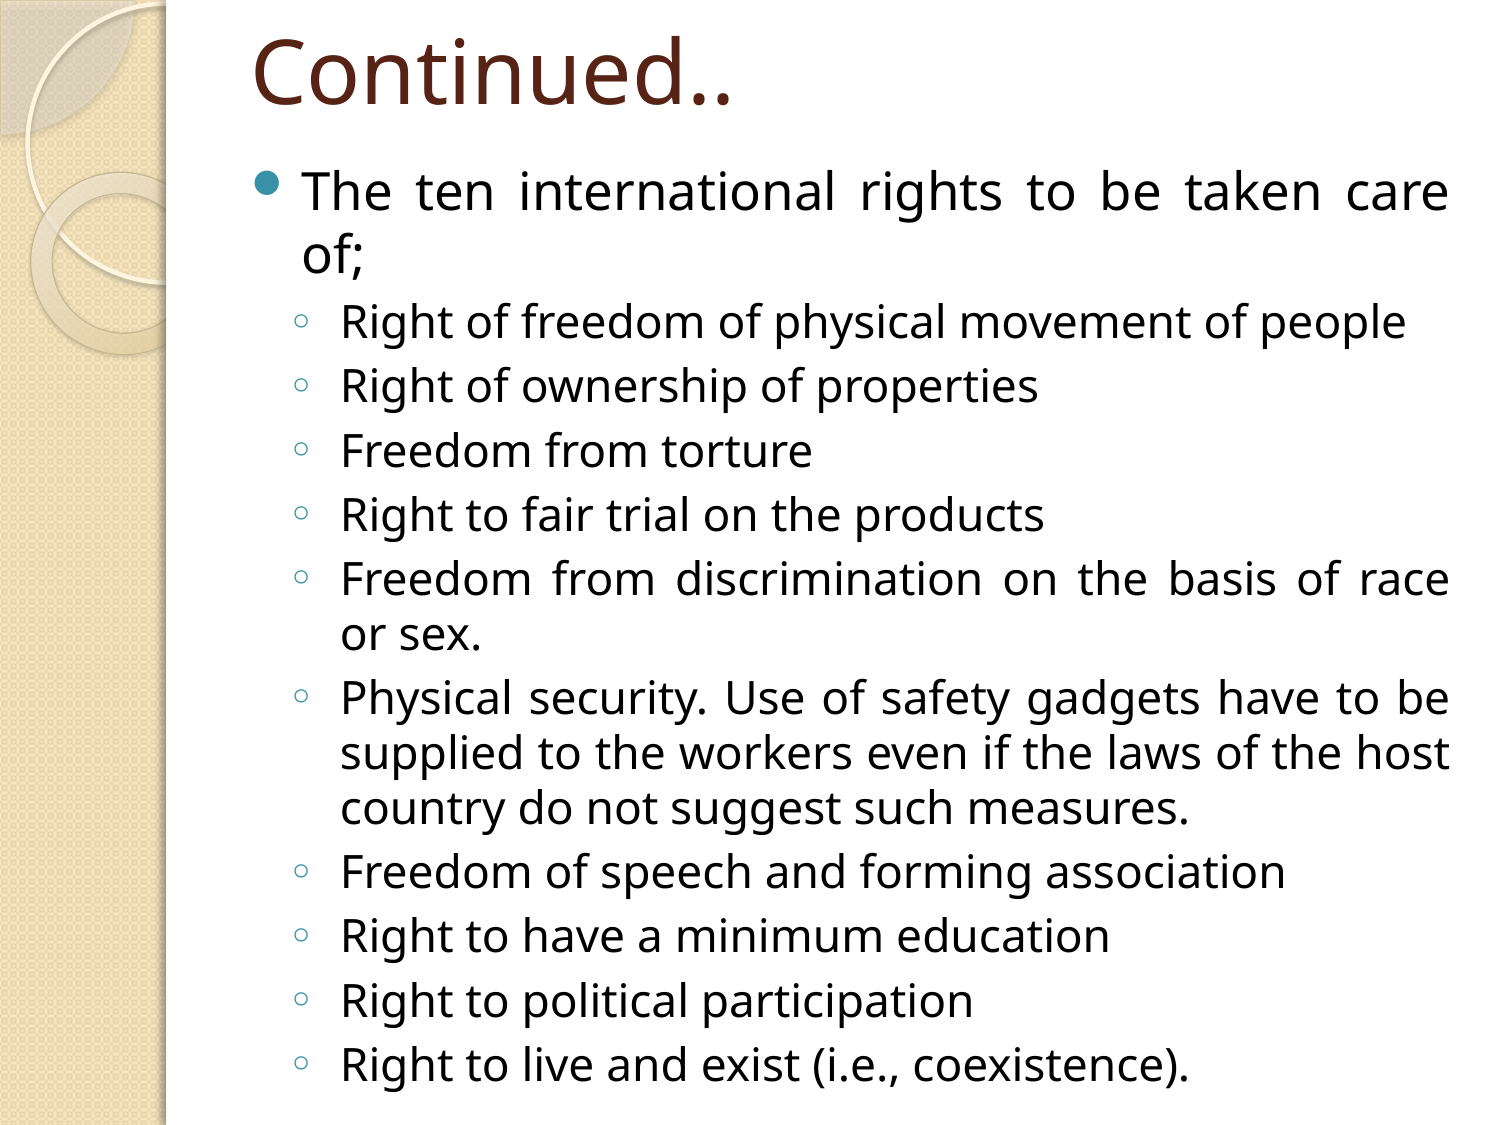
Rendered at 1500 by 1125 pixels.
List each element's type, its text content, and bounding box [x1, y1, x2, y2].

list The ten international rights to be taken care of; Right of freedom of physical movement of people Right of ownership of properties Freedom from torture Right to fair trial on the products Freedom from discrimination on the basis of race or sex. Physical security. Use of safety gadgets have to be supplied to the workers even if the laws of the host country do not suggest such measures. Freedom of speech and forming association Right to have a minimum education Right to political participation Right to live and exist (i.e., coexistence). [235, 149, 1466, 1100]
title Continued.. [235, 0, 1466, 149]
